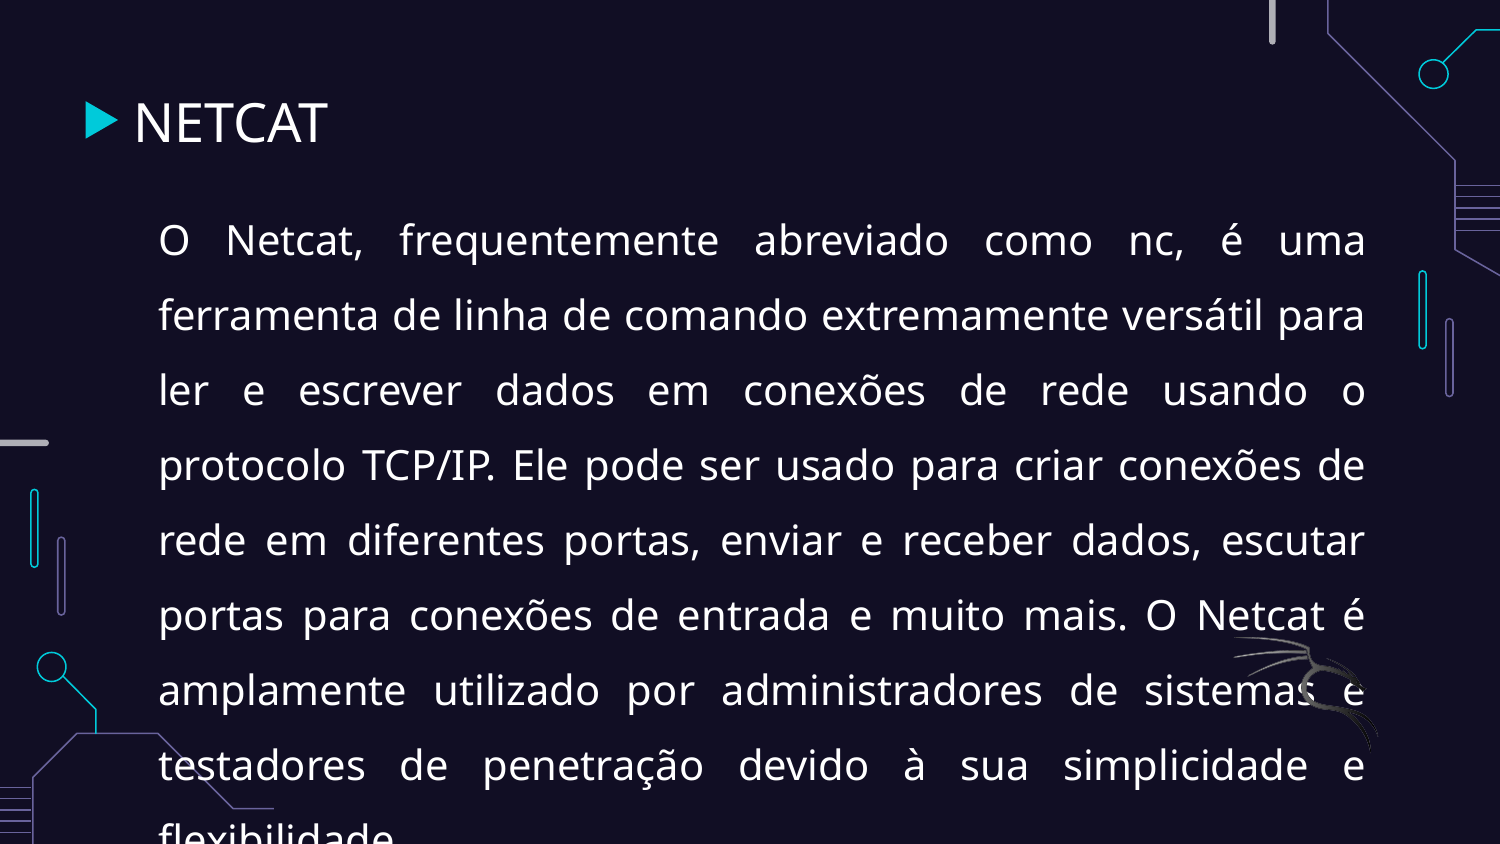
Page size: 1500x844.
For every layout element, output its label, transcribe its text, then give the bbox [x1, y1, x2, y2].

list O Netcat, frequentemente abreviado como nc, é uma ferramenta de linha de comando extremamente versátil para ler e escrever dados em conexões de rede usando o protocolo TCP/IP. Ele pode ser usado para criar conexões de rede em diferentes portas, enviar e receber dados, escutar portas para conexões de entrada e muito mais. O Netcat é amplamente utilizado por administradores de sistemas e testadores de penetração devido à sua simplicidade e flexibilidade. [118, 173, 1382, 757]
picture [1229, 633, 1383, 757]
title NETCAT [118, 72, 1382, 167]
